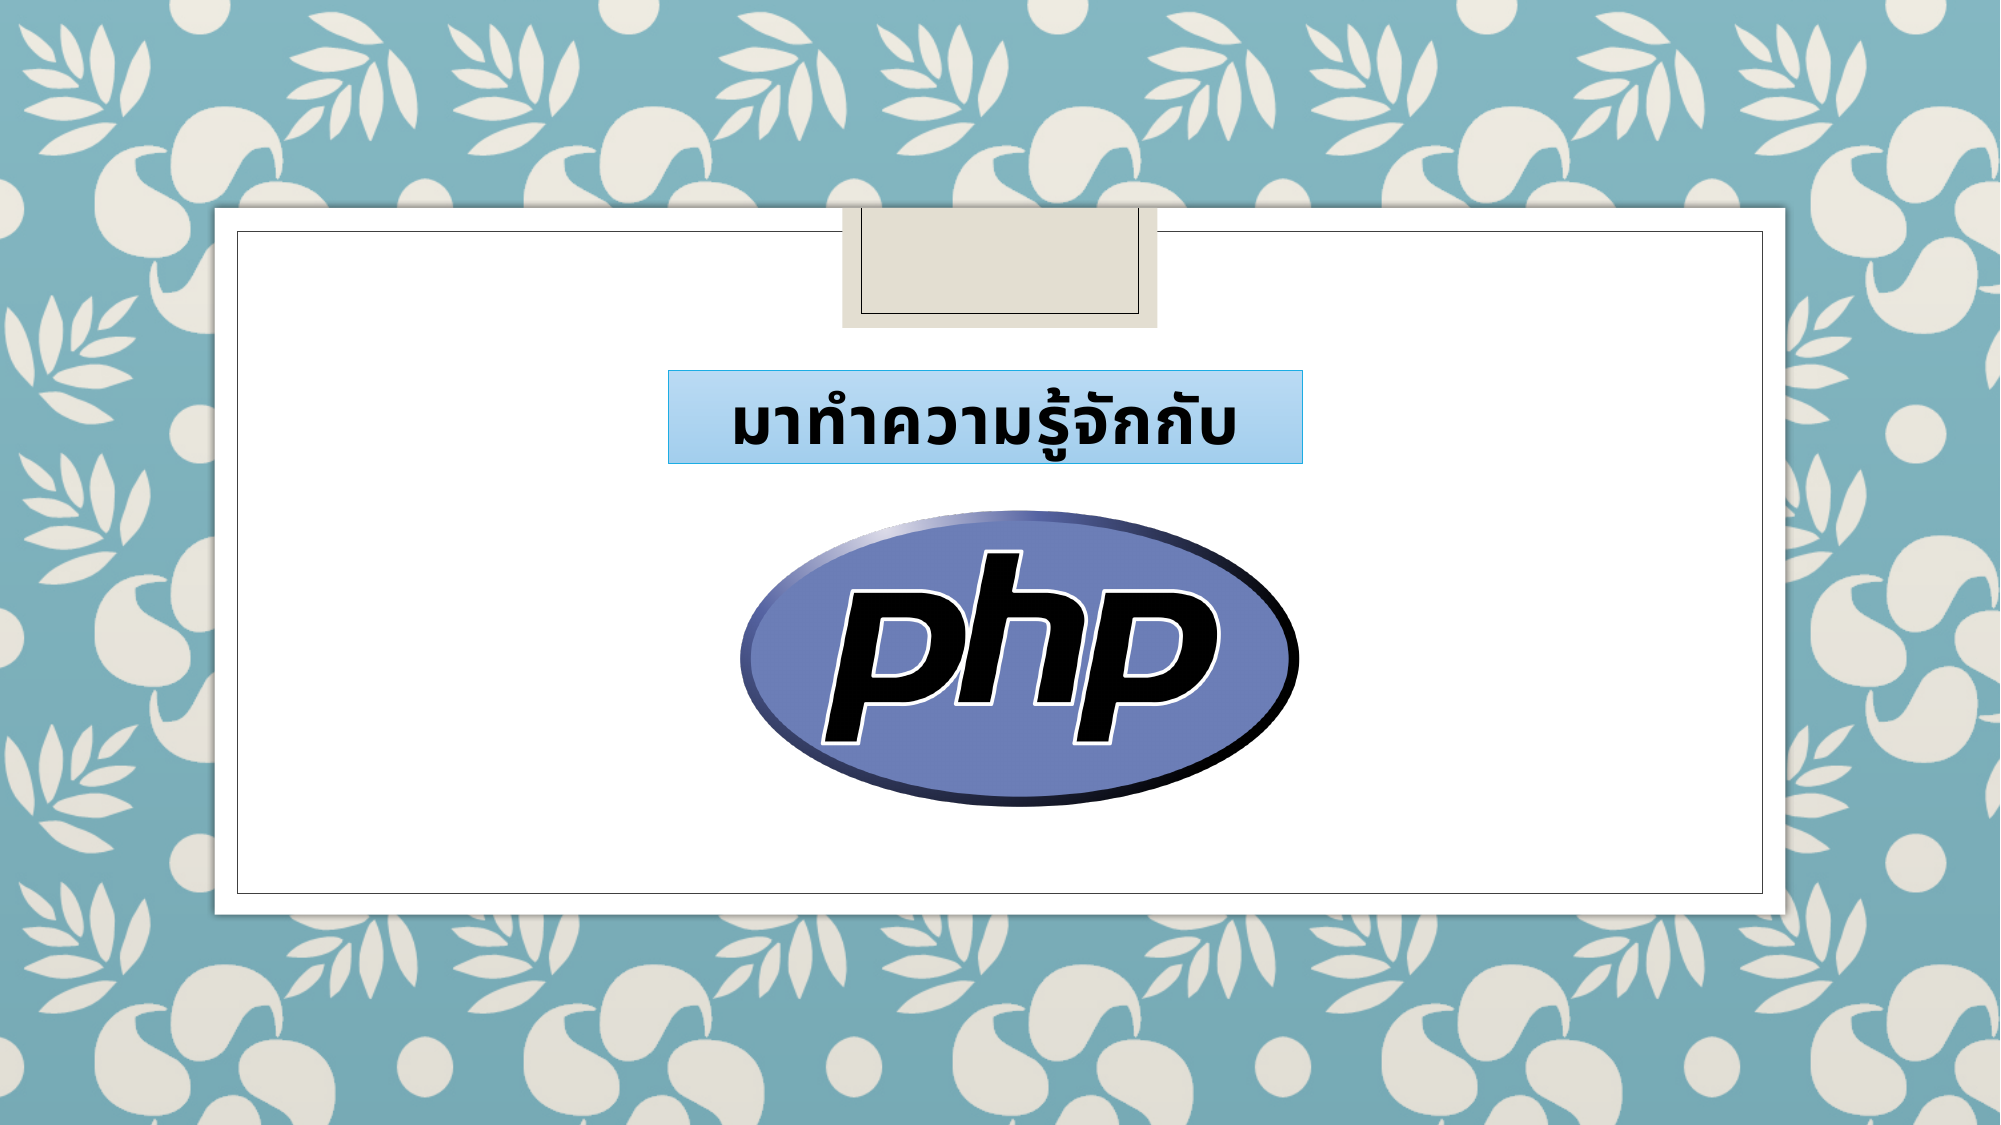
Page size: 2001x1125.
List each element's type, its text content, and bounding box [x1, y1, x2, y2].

picture [736, 508, 1303, 809]
subtitle มาทำความรู้จักกับ [668, 370, 1303, 464]
